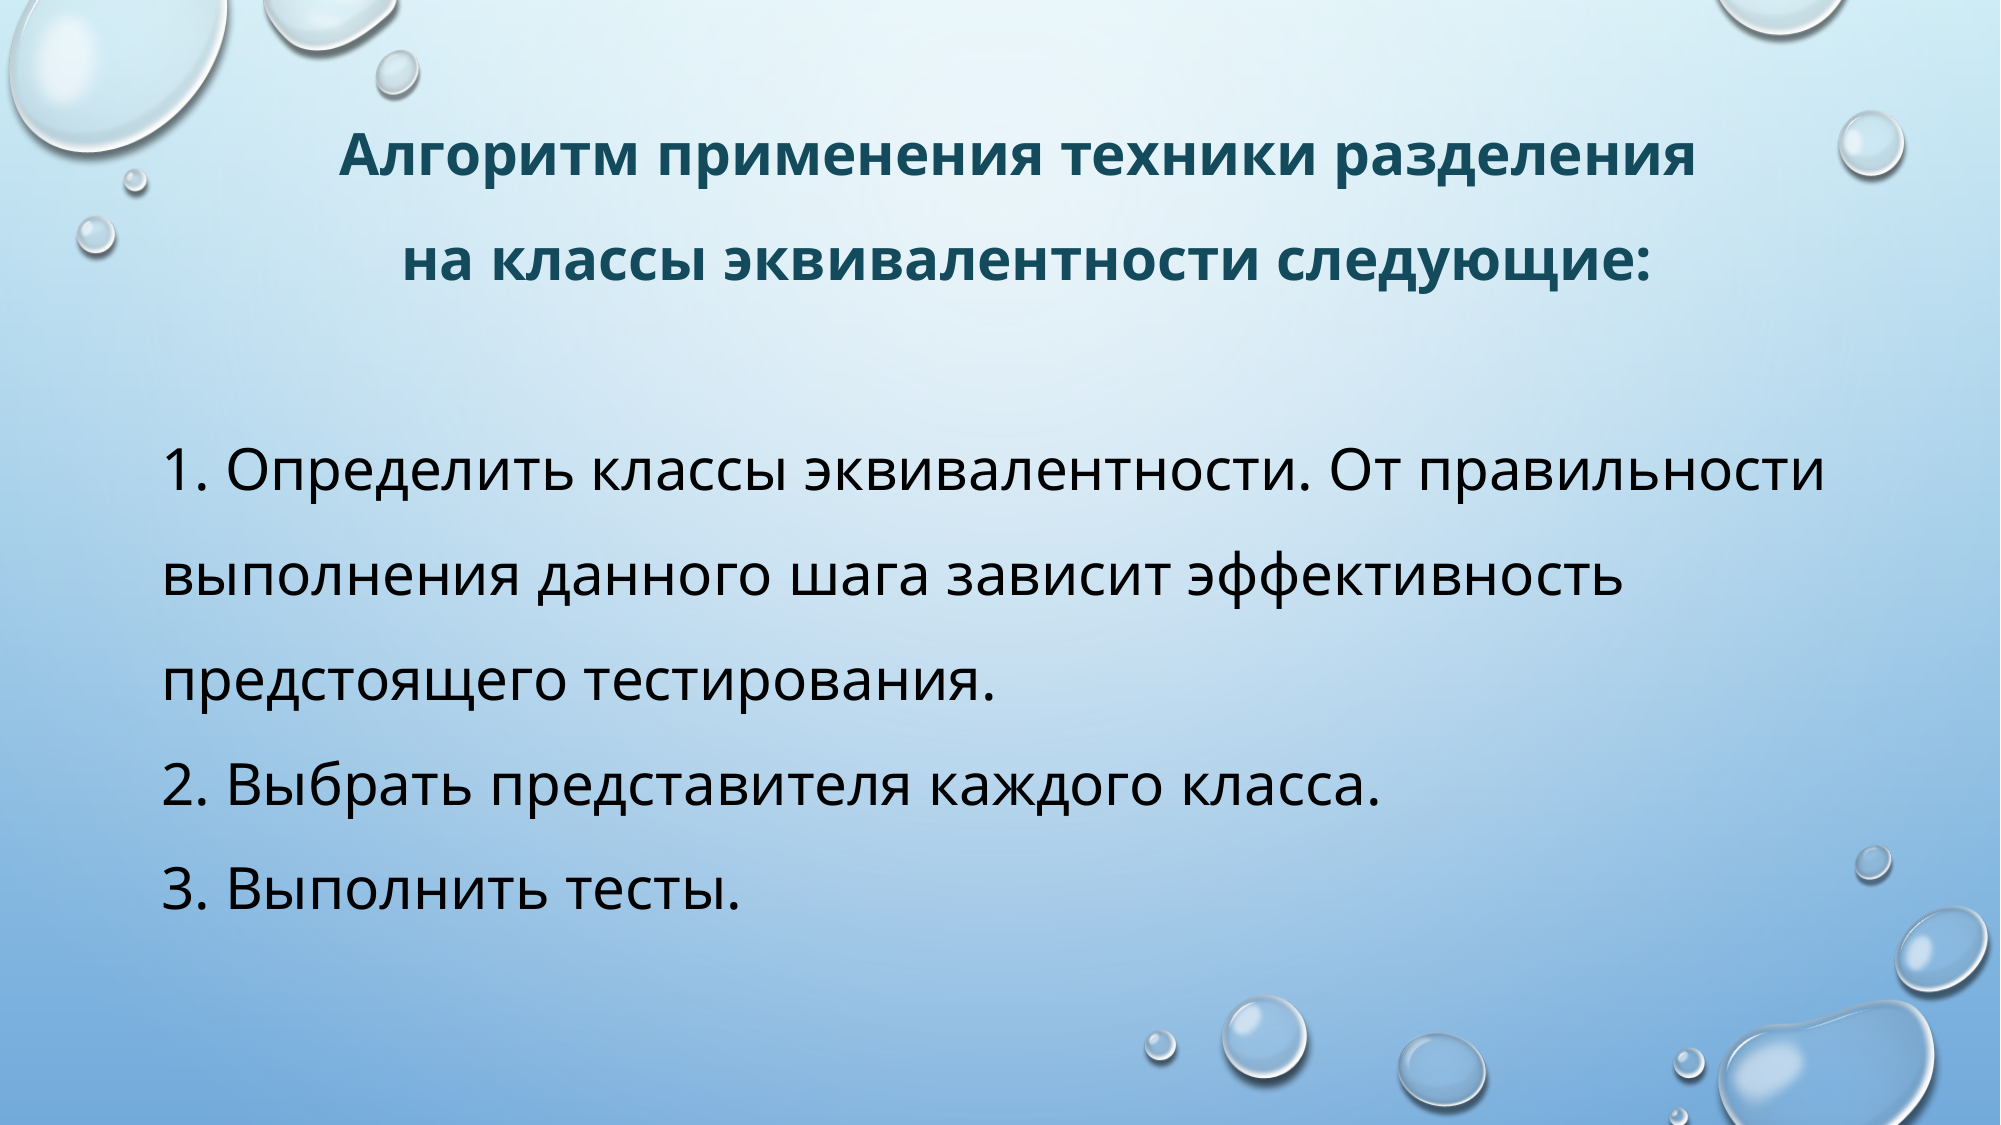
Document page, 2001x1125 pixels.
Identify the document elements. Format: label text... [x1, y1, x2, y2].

text_box Алгоритм применения техники разделения на классы эквивалентности следующие: Определить классы эквивалентности. От правильности выполнения данного шага зависит эффективность предстоящего тестирования. Выбрать представителя каждого класса. Выполнить тесты. [146, 74, 1908, 930]
picture [0, 0, 2000, 1125]
